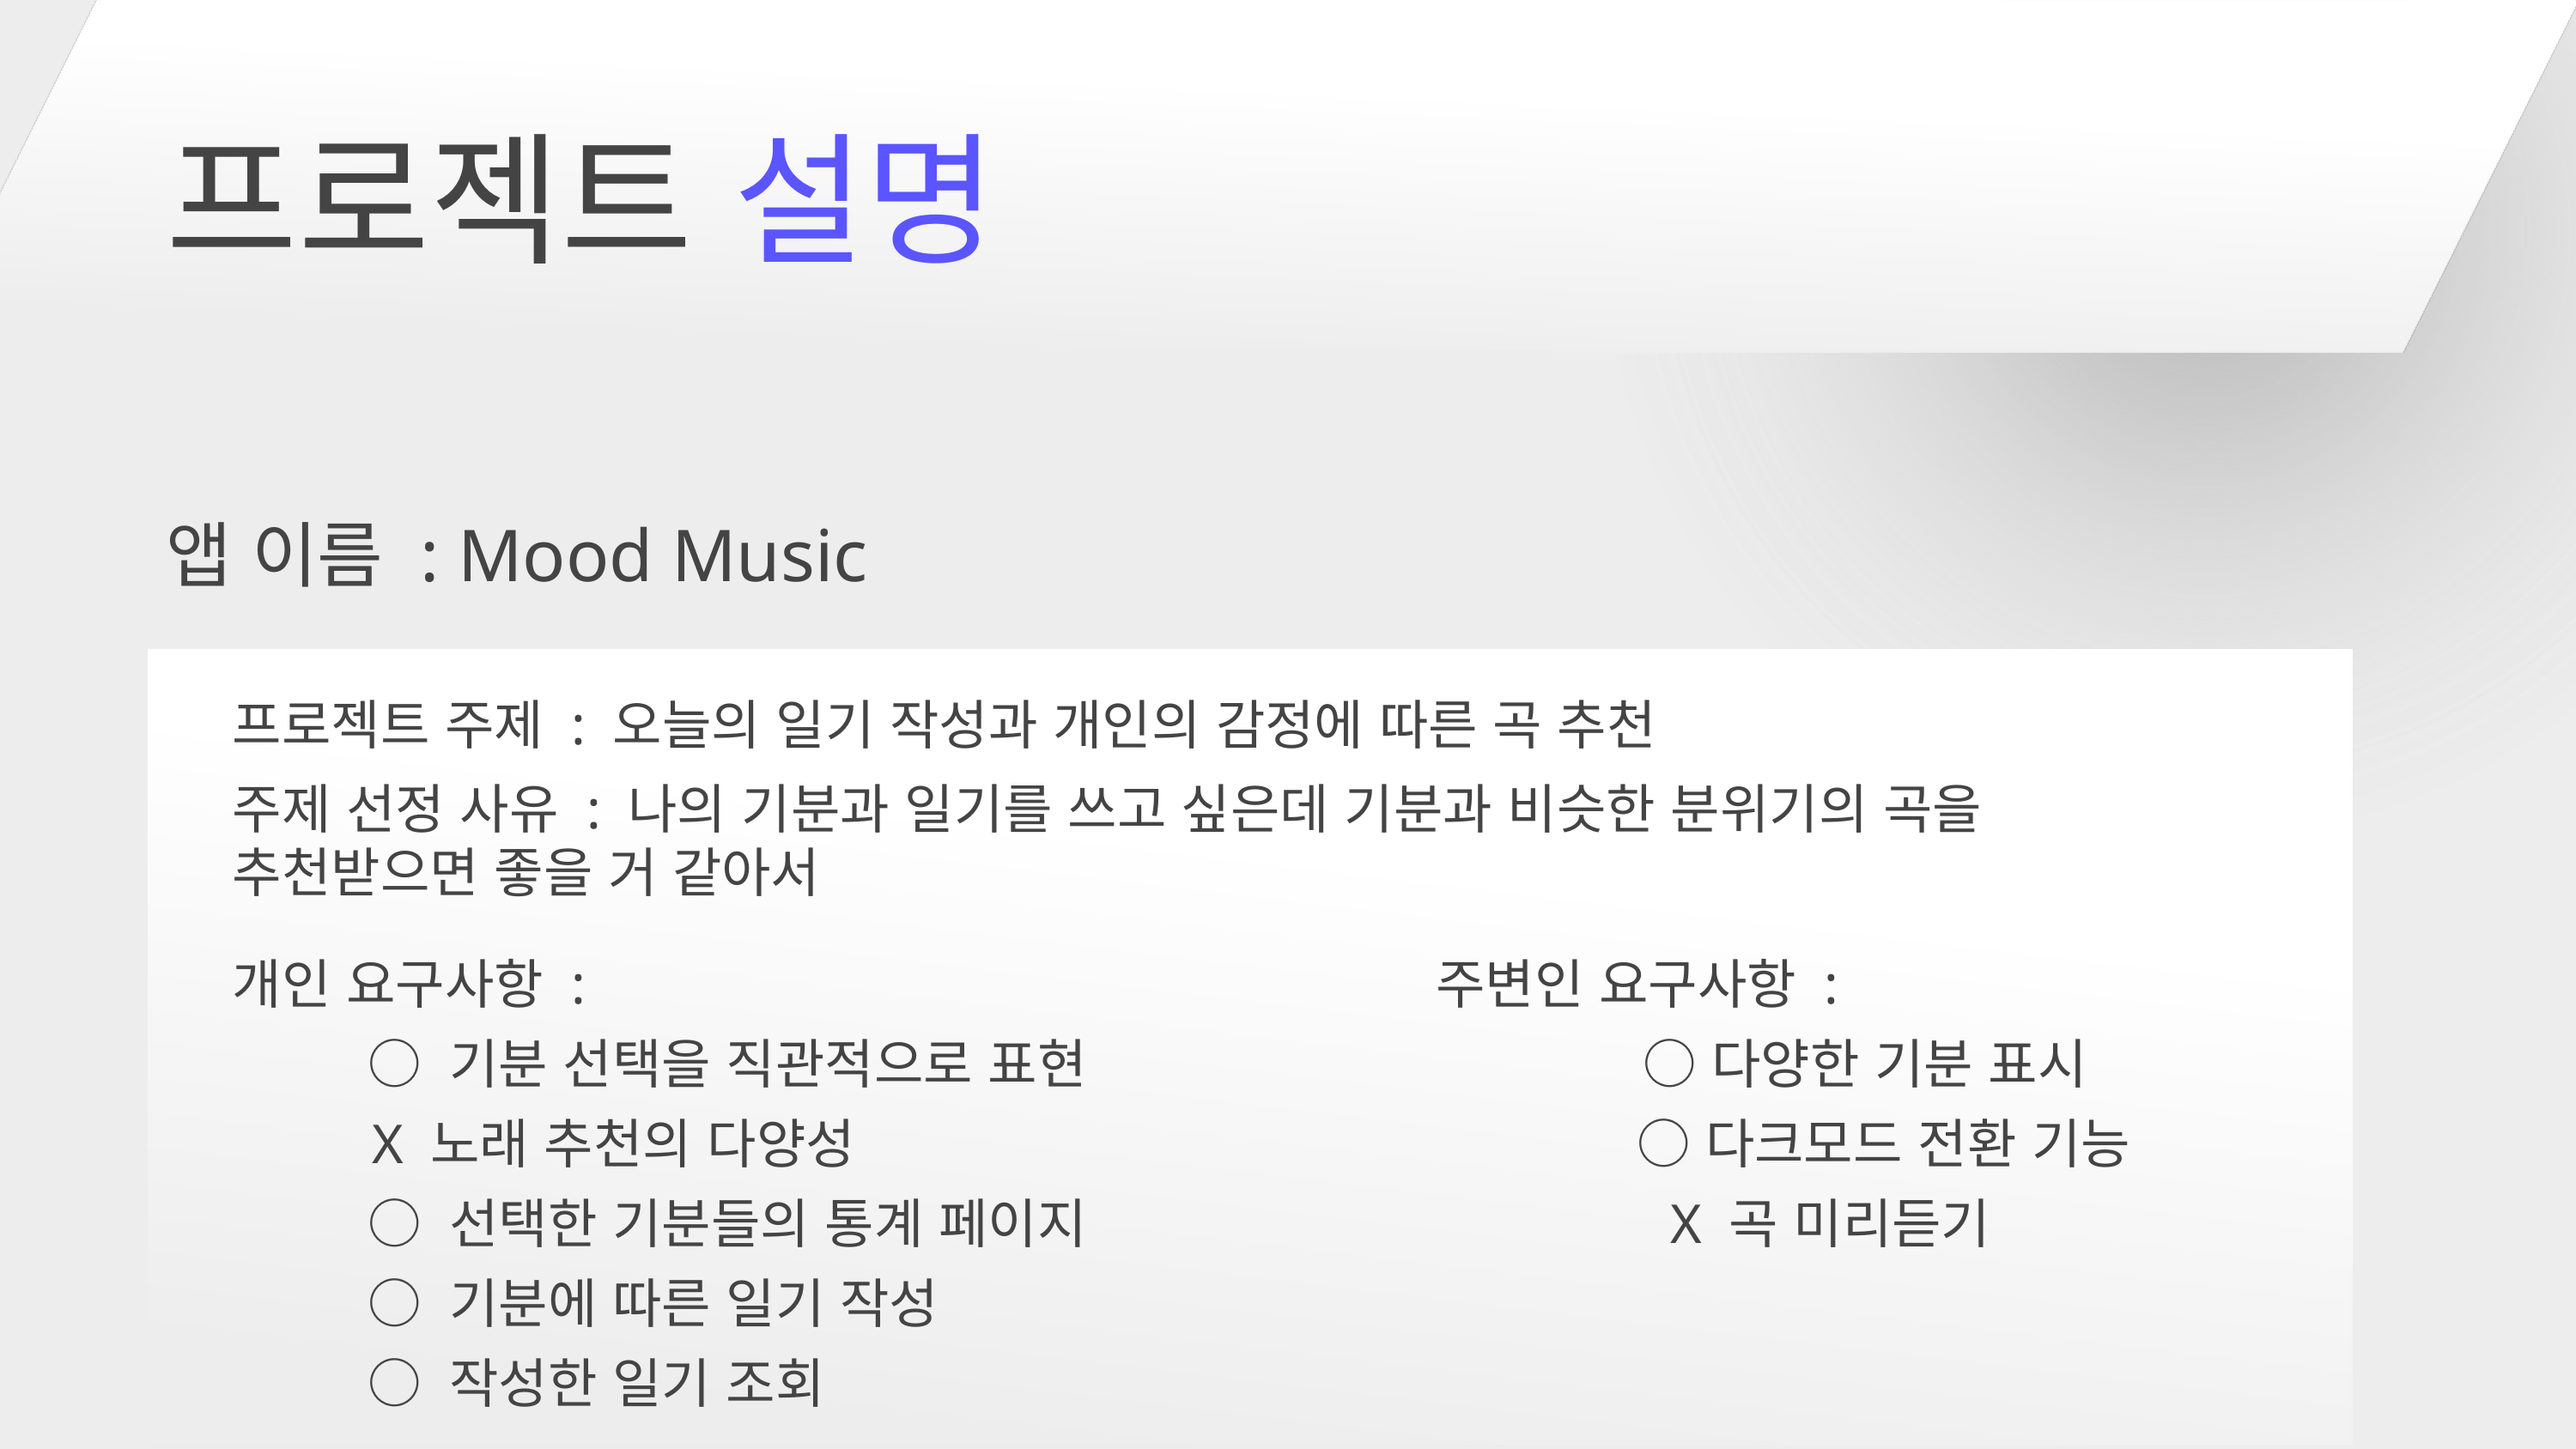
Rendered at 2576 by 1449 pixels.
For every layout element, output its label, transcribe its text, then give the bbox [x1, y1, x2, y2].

text_box 앱 이름 : Mood Music [166, 512, 1572, 599]
picture [0, 0, 2576, 1447]
